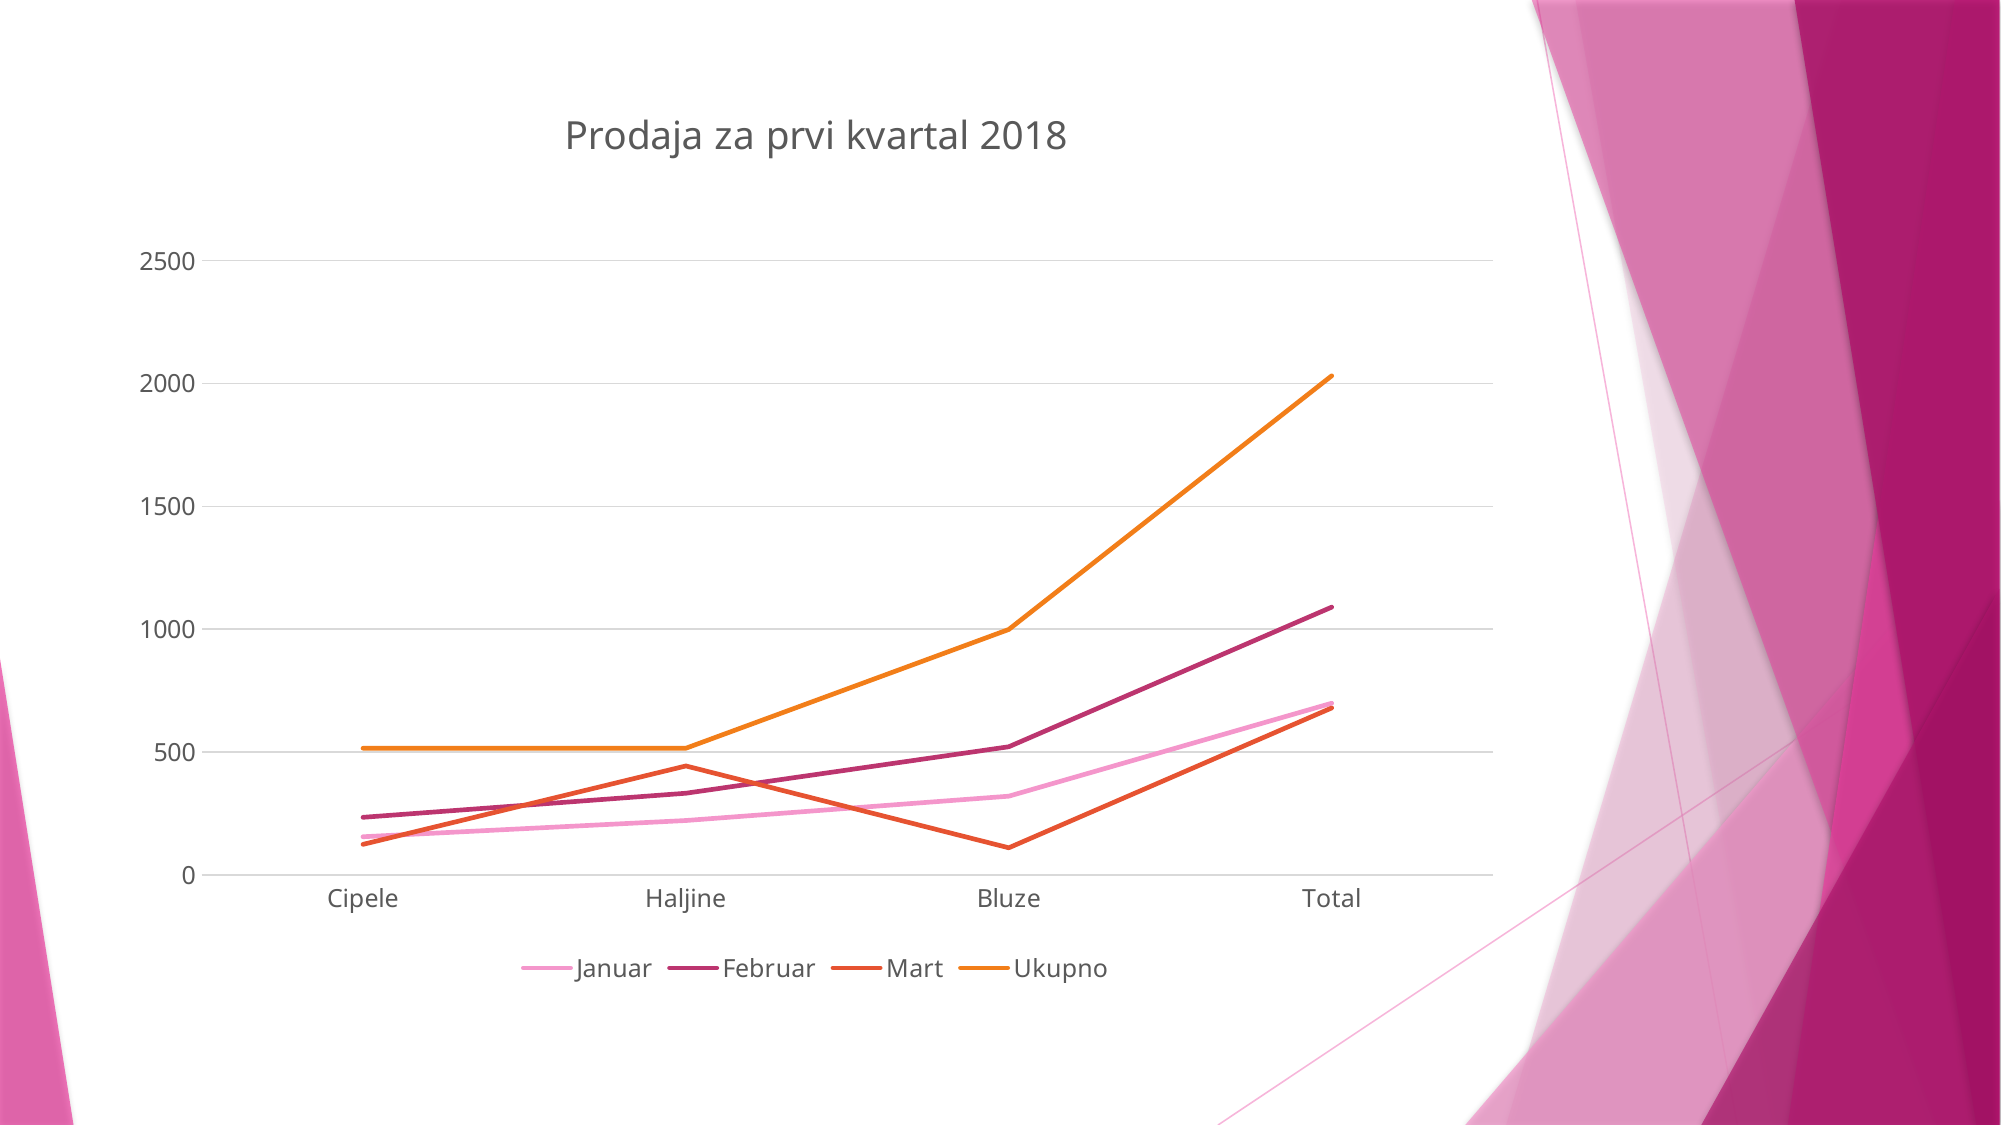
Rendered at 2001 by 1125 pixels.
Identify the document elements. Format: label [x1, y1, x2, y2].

chart [110, 68, 1522, 992]
